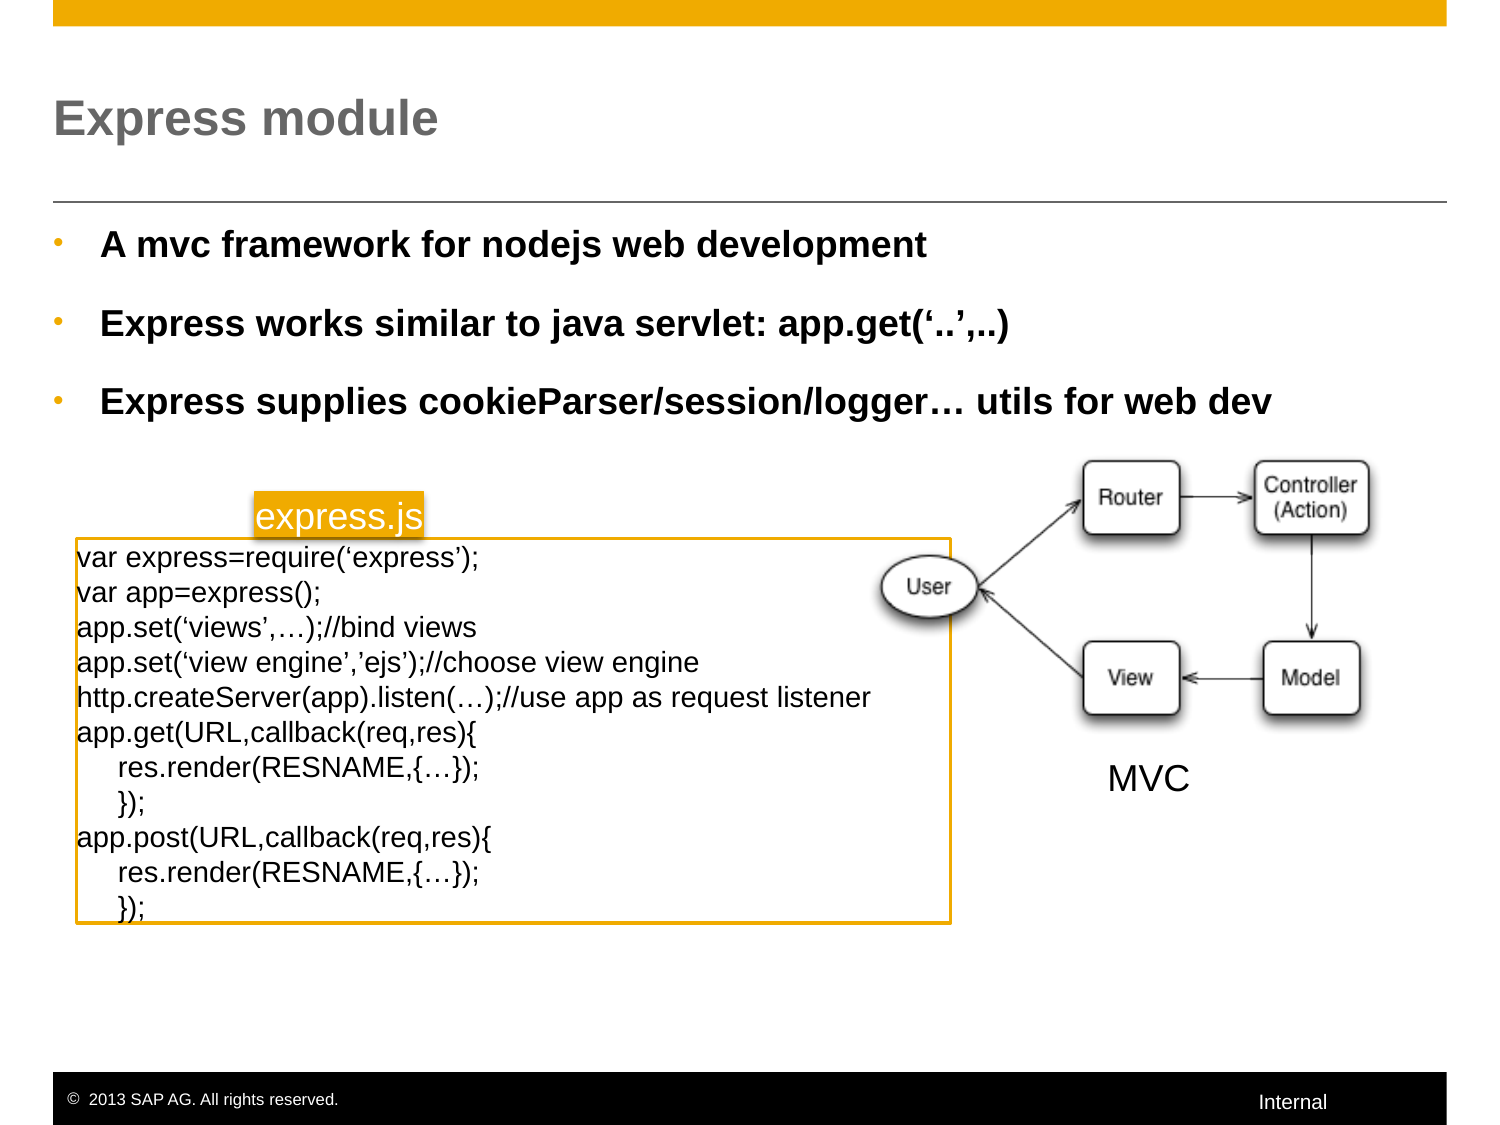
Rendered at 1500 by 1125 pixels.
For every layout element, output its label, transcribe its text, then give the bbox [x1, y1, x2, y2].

title Express module [53, 53, 1447, 178]
list A mvc framework for nodejs web development Express works similar to java servlet: app.get(‘..’,..) Express supplies cookieParser/session/logger… utils for web dev [53, 219, 1424, 374]
text_box MVC [1092, 766, 1247, 806]
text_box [76, 491, 952, 928]
picture [844, 432, 1405, 758]
